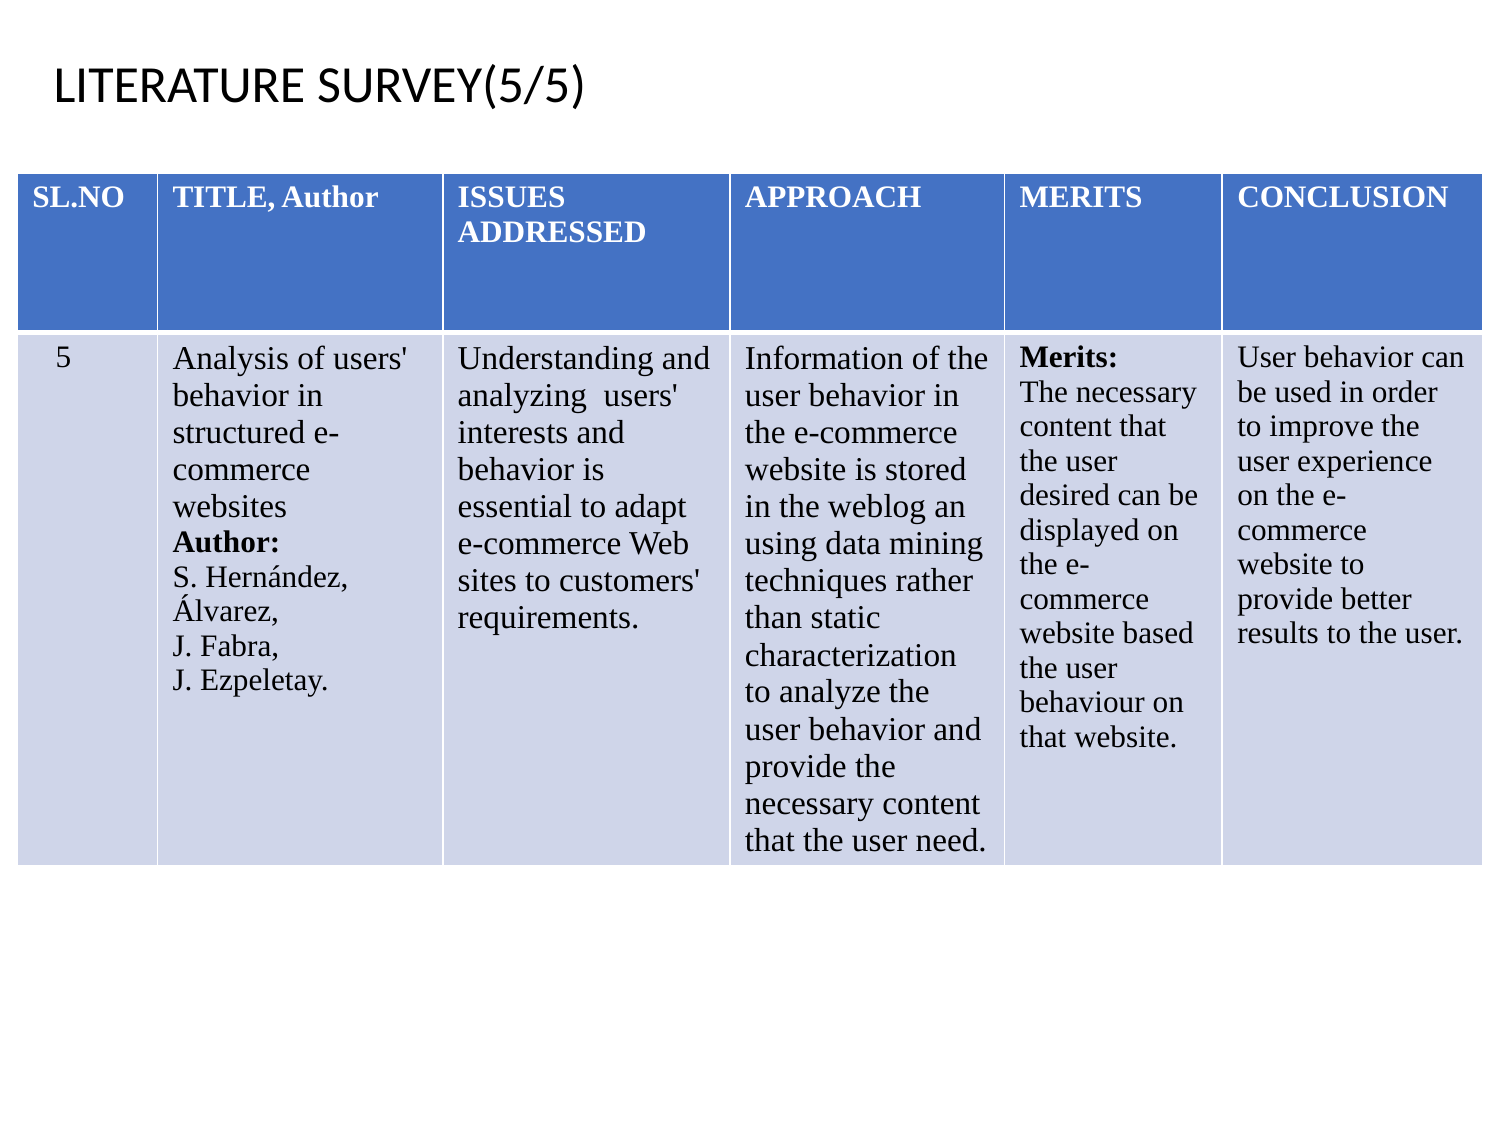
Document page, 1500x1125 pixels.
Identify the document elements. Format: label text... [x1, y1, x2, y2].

table_header APPROACH [731, 174, 1004, 330]
table_cell 5 [18, 335, 157, 865]
table_cell Analysis of users' behavior in structured e-commerce websites Author: S. Hernández, Álvarez, J. Fabra, J. Ezpeletay. [158, 335, 442, 865]
text_box LITERATURE SURVEY(5/5) [38, 42, 1327, 120]
table_cell Information of the user behavior in the e-commerce website is stored in the weblog an using data mining techniques rather than static characterization to analyze the user behavior and provide the necessary content that the user need. [731, 335, 1004, 865]
table_header TITLE, Author [158, 174, 442, 330]
table_cell User behavior can be used in order to improve the user experience on the e-commerce website to provide better results to the user. [1223, 335, 1482, 865]
table_header ISSUES ADDRESSED [444, 174, 729, 330]
table_header MERITS [1005, 174, 1221, 330]
table_header CONCLUSION [1223, 174, 1482, 330]
table_header SL.NO [18, 174, 157, 330]
table_cell Merits: The necessary content that the user desired can be displayed on the e-commerce website based the user behaviour on that website. [1005, 335, 1221, 865]
table_cell Understanding and analyzing users' interests and behavior is essential to adapt e-commerce Web sites to customers' requirements. [444, 335, 729, 865]
